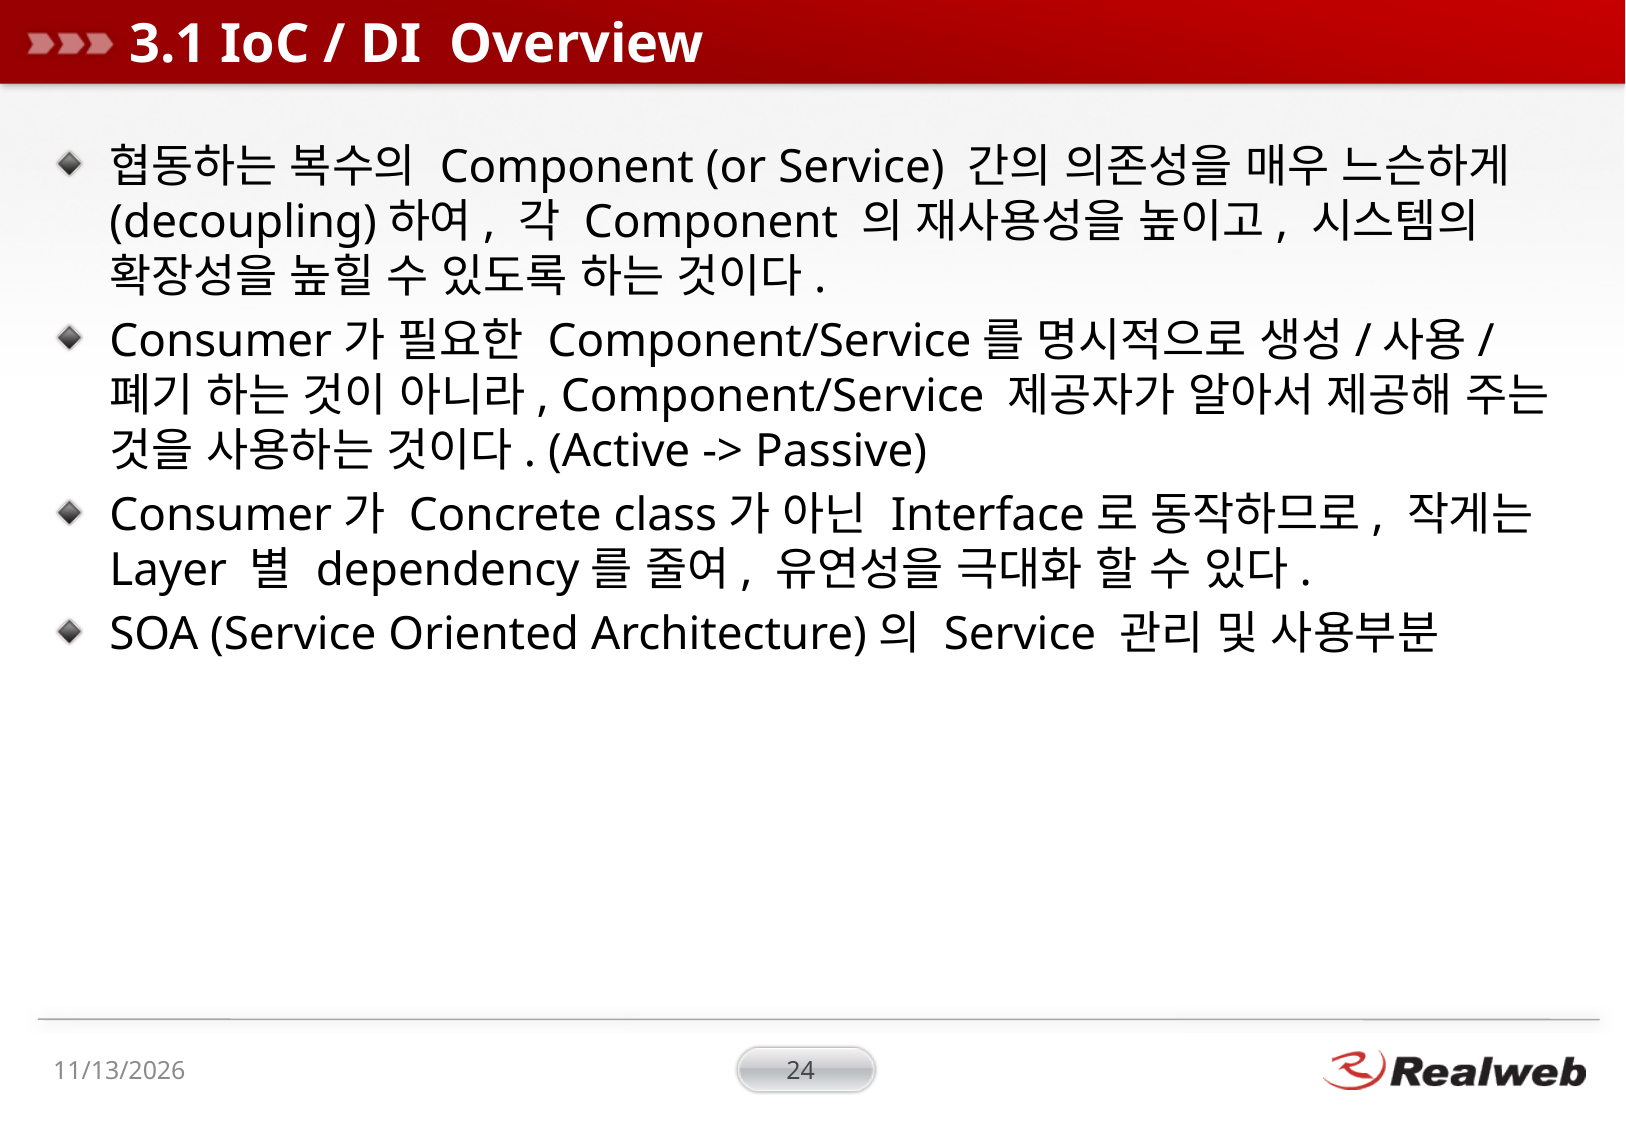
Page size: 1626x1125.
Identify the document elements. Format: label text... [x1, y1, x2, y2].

picture [0, 0, 1626, 1125]
list 협동하는 복수의 Component (or Service) 간의 의존성을 매우 느슨하게 (decoupling)하여, 각 Component 의 재사용성을 높이고, 시스템의 확장성을 높힐 수 있도록 하는 것이다. Consumer가 필요한 Component/Service를 명시적으로 생성/사용/폐기 하는 것이 아니라, Component/Service 제공자가 알아서 제공해 주는 것을 사용하는 것이다. (Active -> Passive) Consumer가 Concrete class가 아닌 Interface로 동작하므로, 작게는 Layer 별 dependency를 줄여, 유연성을 극대화 할 수 있다. SOA (Service Oriented Architecture)의 Service 관리 및 사용부분 [37, 128, 1588, 1006]
title 3.1 IoC / DI Overview [114, 0, 1486, 83]
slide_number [38, 1041, 229, 1102]
slide_number 24 [611, 1041, 991, 1102]
